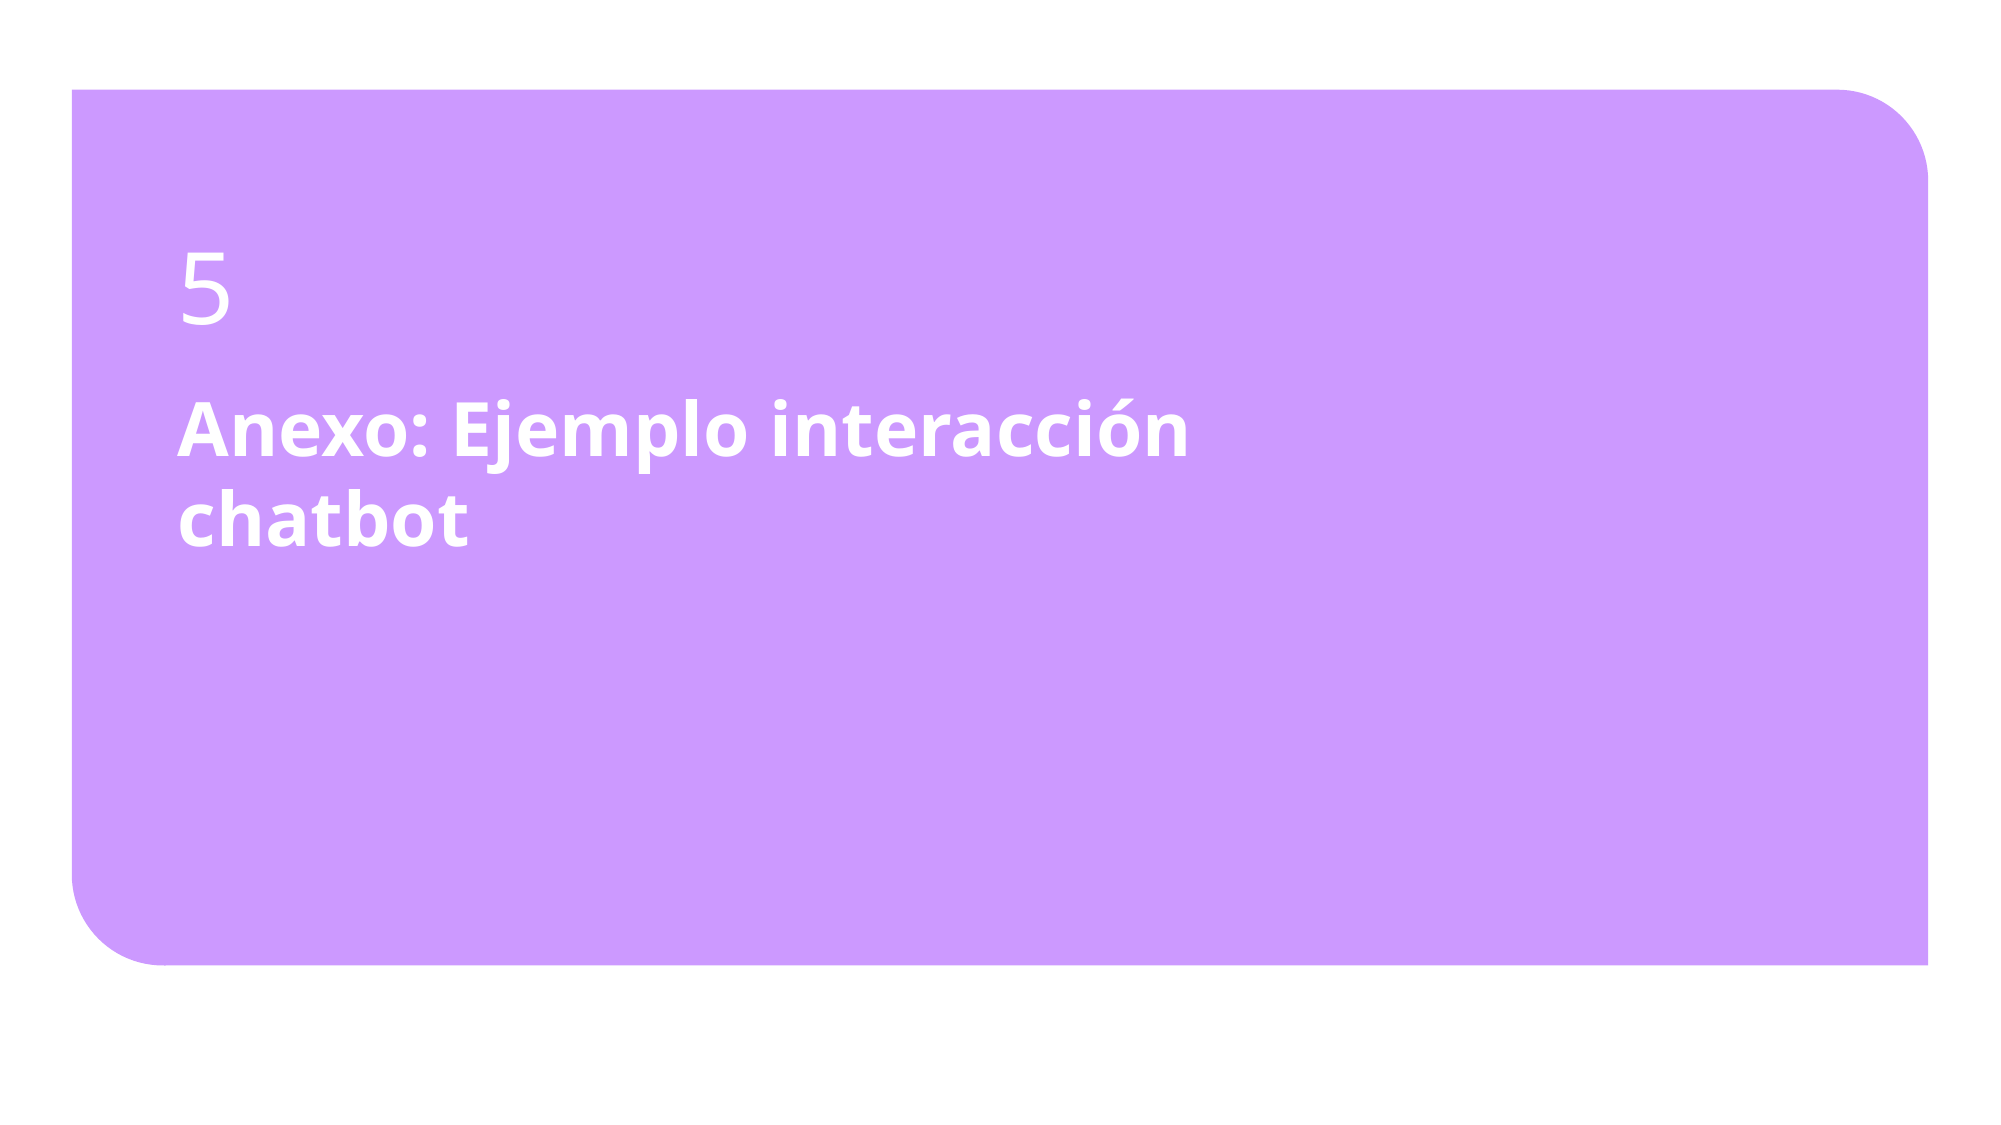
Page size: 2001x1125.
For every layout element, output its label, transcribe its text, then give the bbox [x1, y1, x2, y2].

text_box [71, 89, 1929, 966]
text_box 5 [162, 217, 1164, 353]
text_box Anexo: Ejemplo interacción chatbot [162, 373, 1324, 569]
